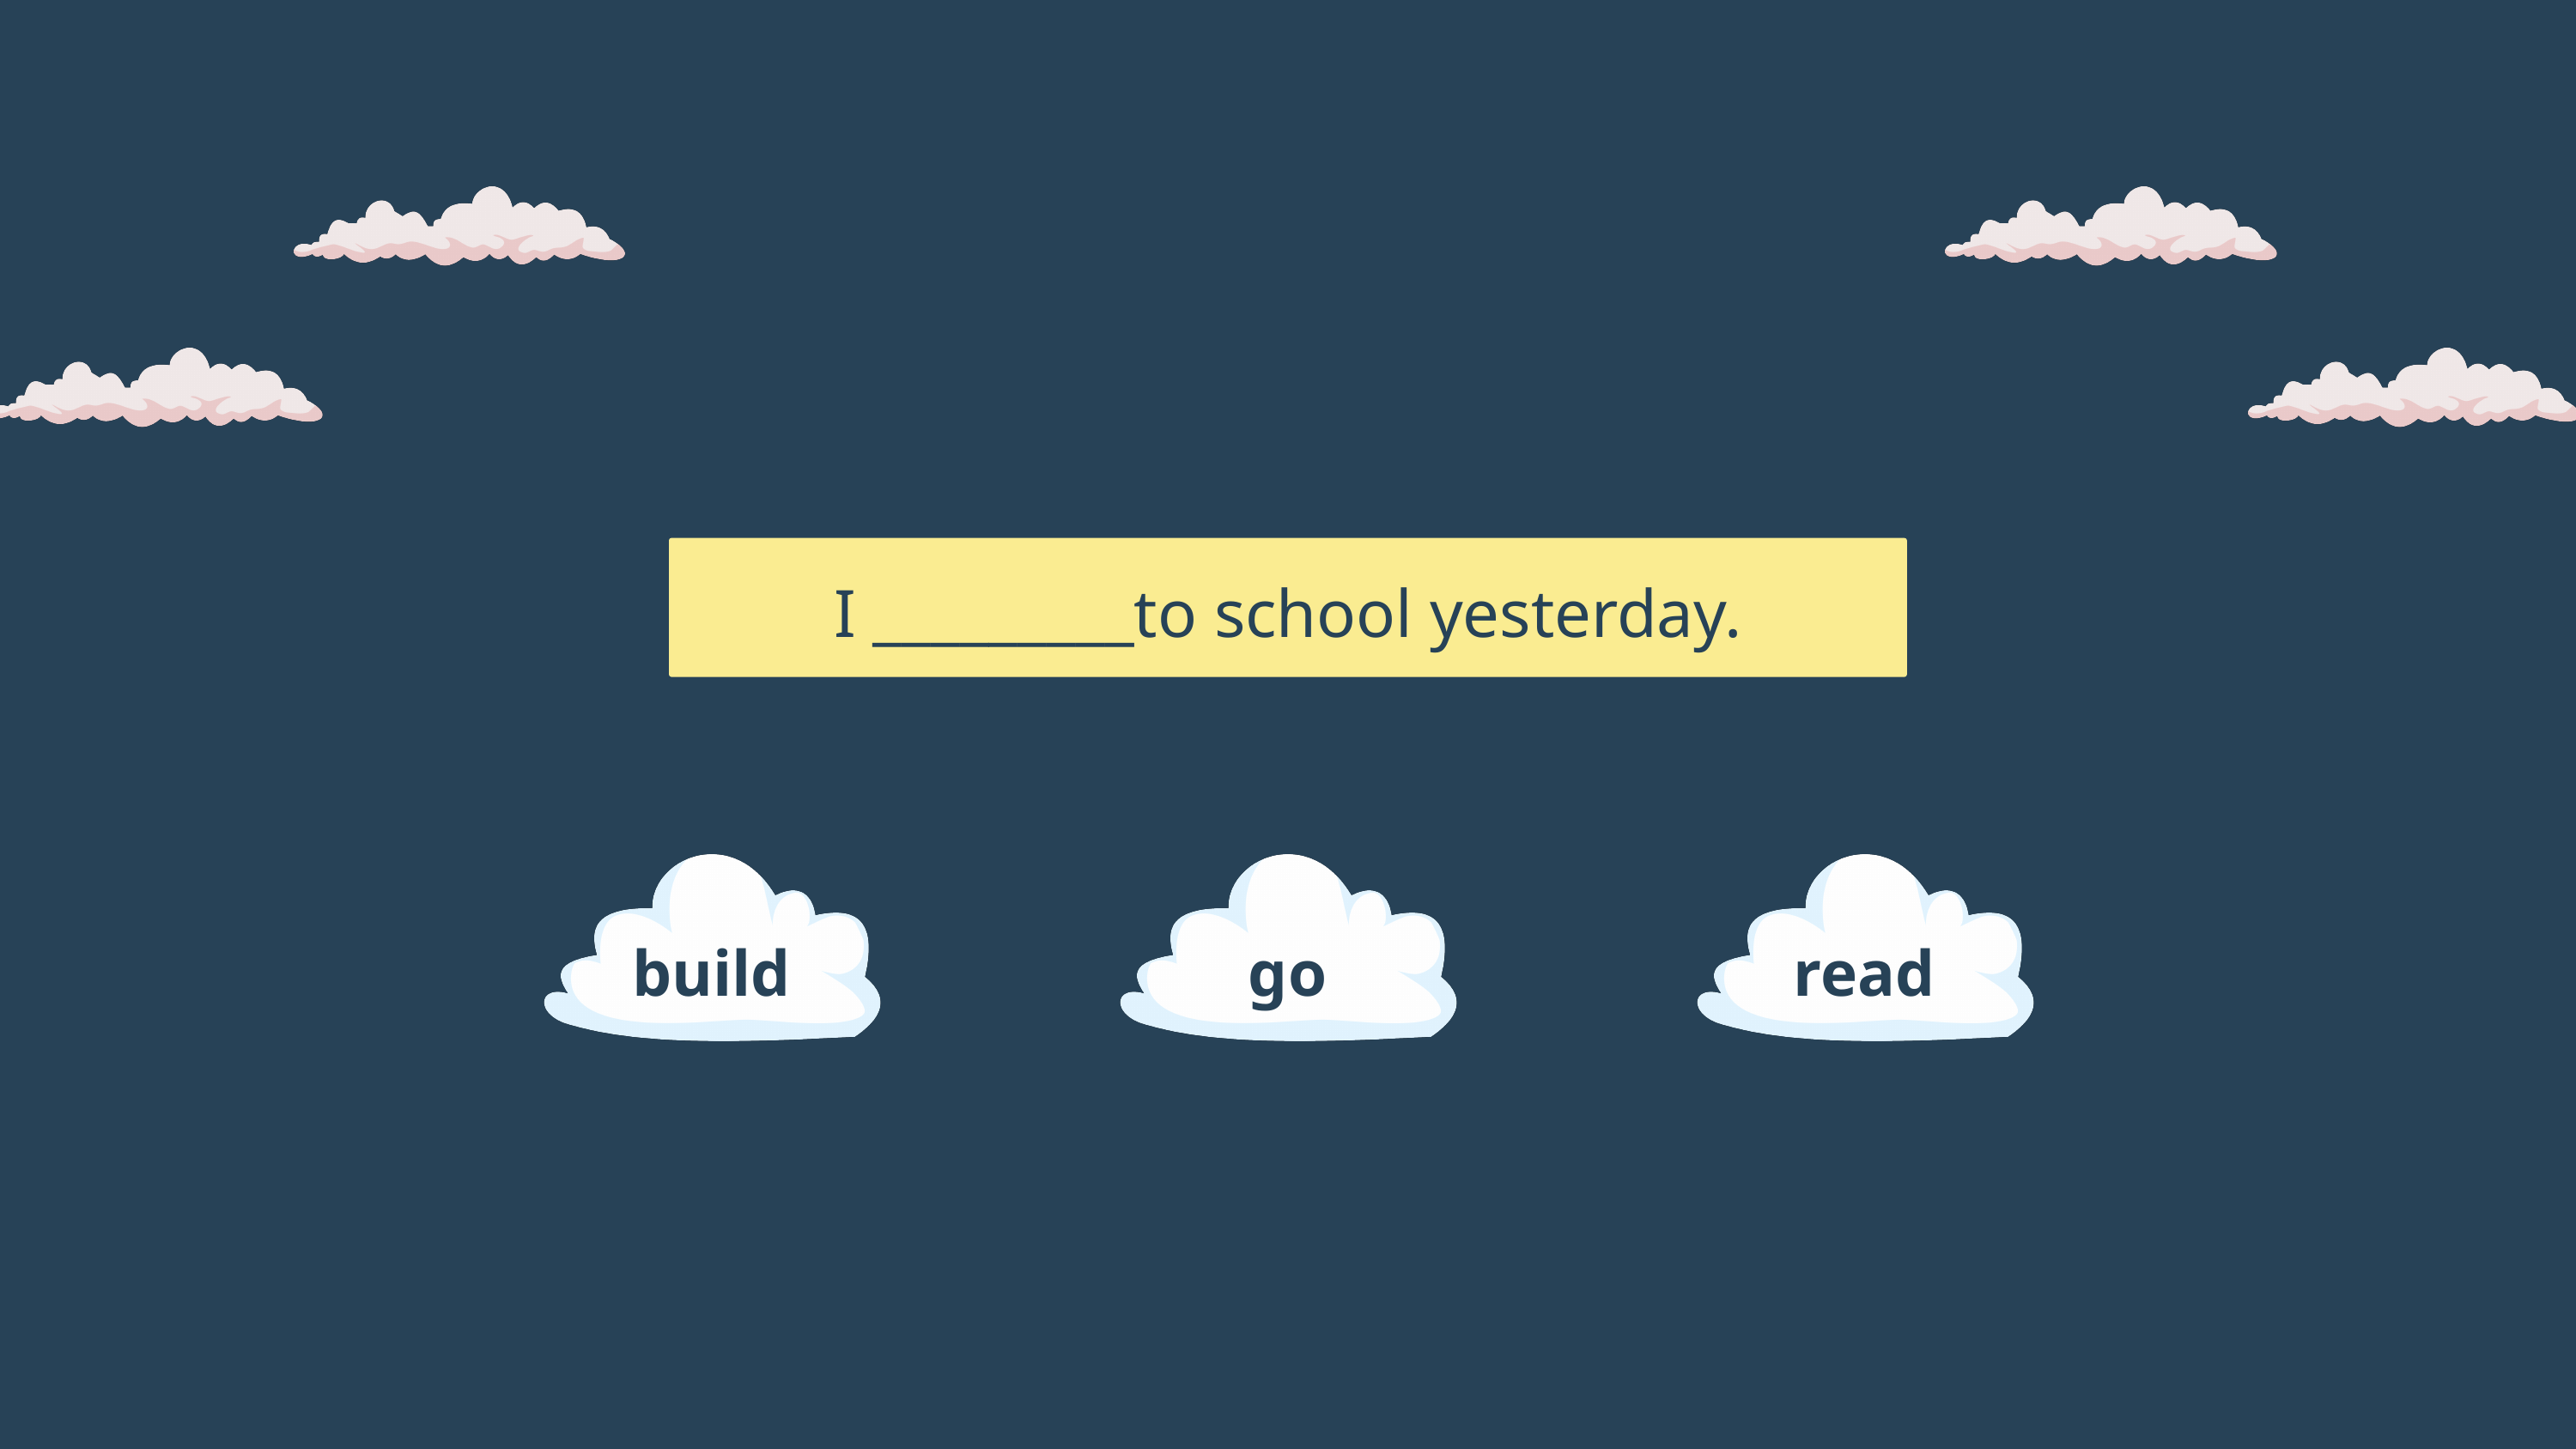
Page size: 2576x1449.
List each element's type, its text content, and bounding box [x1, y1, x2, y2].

text_box read [1761, 921, 1968, 1009]
text_box go [1184, 921, 1392, 1009]
text_box [1110, 822, 1465, 1047]
text_box build [608, 921, 815, 1009]
text_box [2240, 334, 2576, 431]
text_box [668, 537, 1908, 677]
text_box [286, 173, 638, 270]
text_box [534, 822, 889, 1047]
text_box [1687, 822, 2042, 1047]
text_box [0, 334, 336, 431]
text_box [1937, 173, 2290, 270]
